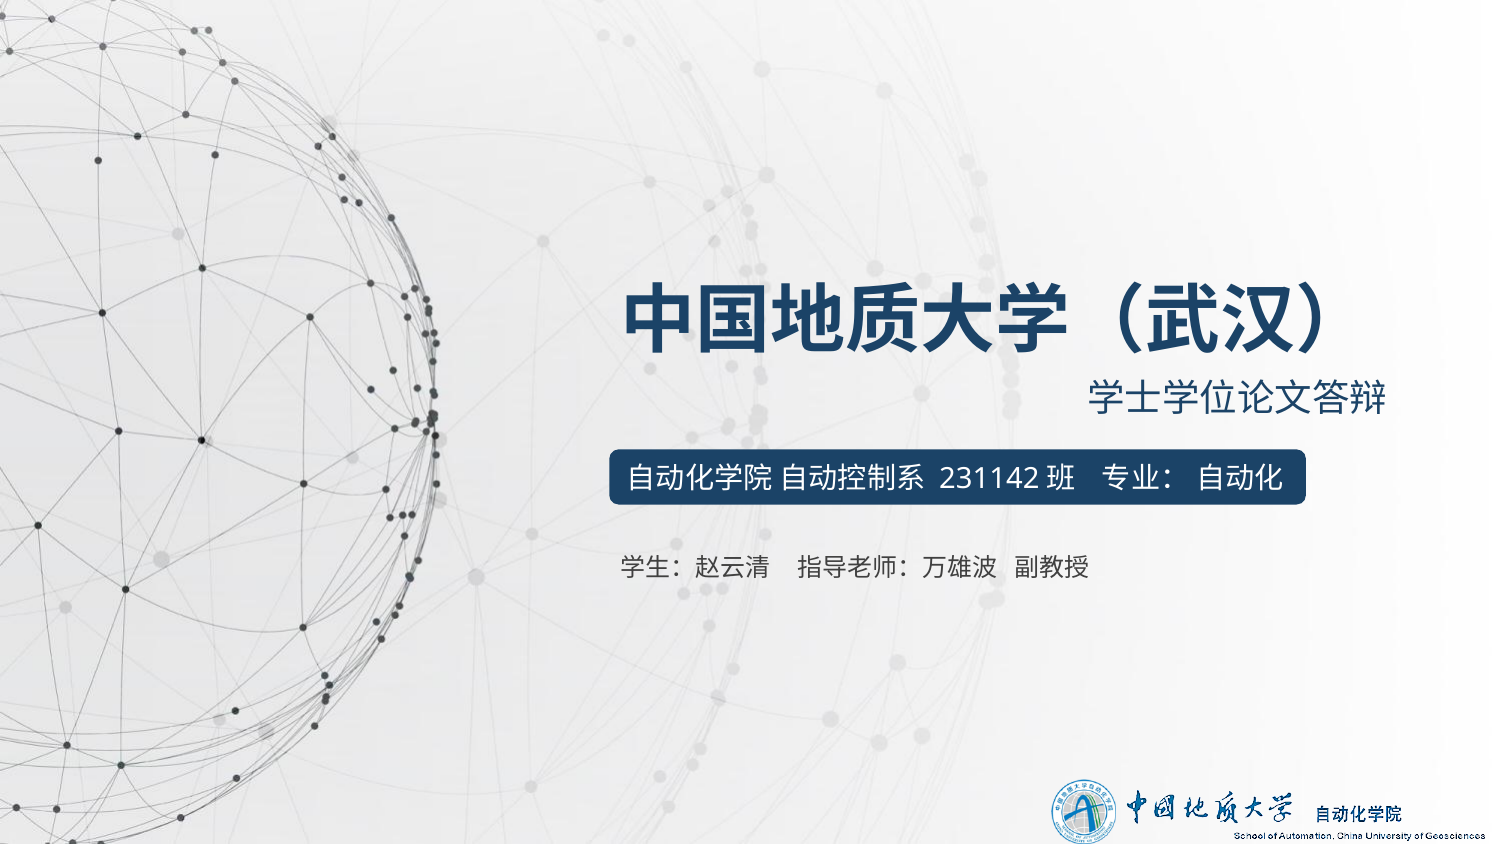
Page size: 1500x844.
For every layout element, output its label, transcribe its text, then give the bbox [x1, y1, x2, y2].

text_box 自动化学院 自动控制系 231142班 专业： 自动化 [609, 449, 1306, 505]
picture [0, 0, 1500, 844]
text_box 中国地质大学（武汉） [592, 265, 1399, 367]
text_box 学生：赵云清 指导老师：万雄波 副教授 [609, 545, 1178, 587]
text_box 学士学位论文答辩 [1076, 367, 1399, 425]
